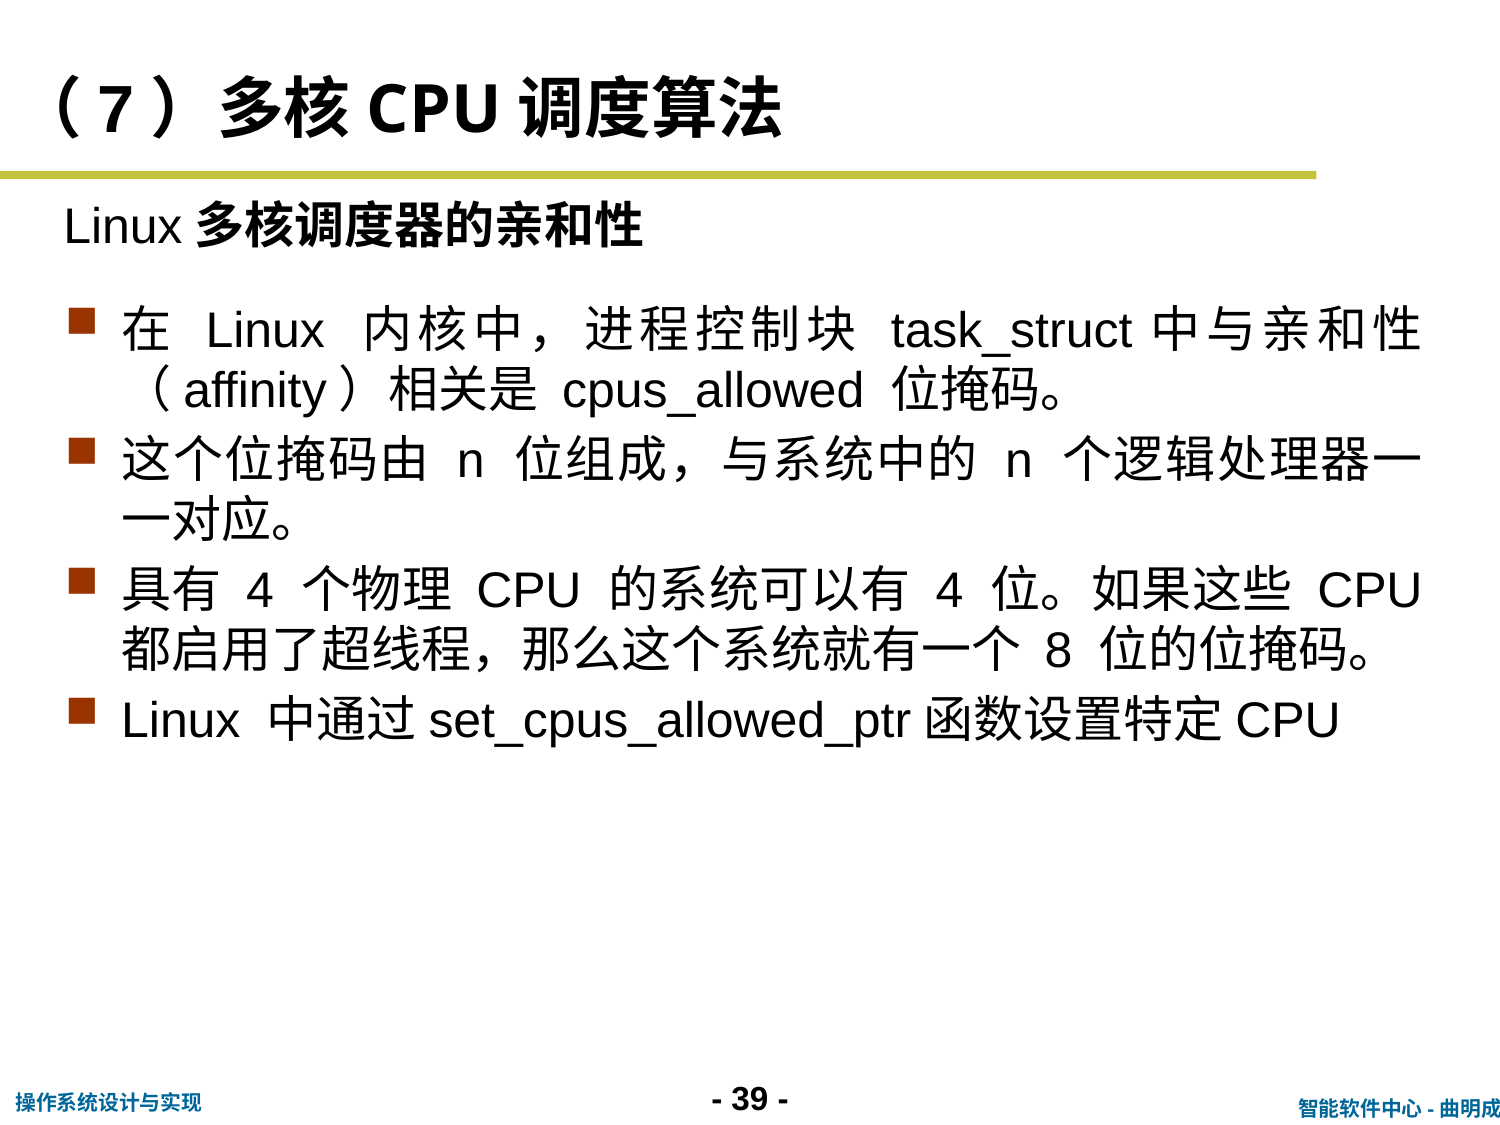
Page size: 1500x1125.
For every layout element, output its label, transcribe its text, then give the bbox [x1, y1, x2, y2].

text_box Linux多核调度器的亲和性 [48, 186, 660, 261]
title （7）多核CPU调度算法 [0, 50, 1500, 161]
list 在 Linux 内核中，进程控制块 task_struct中与亲和性（affinity）相关是 cpus_allowed 位掩码。 这个位掩码由 n 位组成，与系统中的 n 个逻辑处理器一一对应。 具有 4 个物理 CPU 的系统可以有 4 位。如果这些 CPU 都启用了超线程，那么这个系统就有一个 8 位的位掩码。 Linux 中通过set_cpus_allowed_ptr函数设置特定CPU [50, 289, 1438, 1065]
